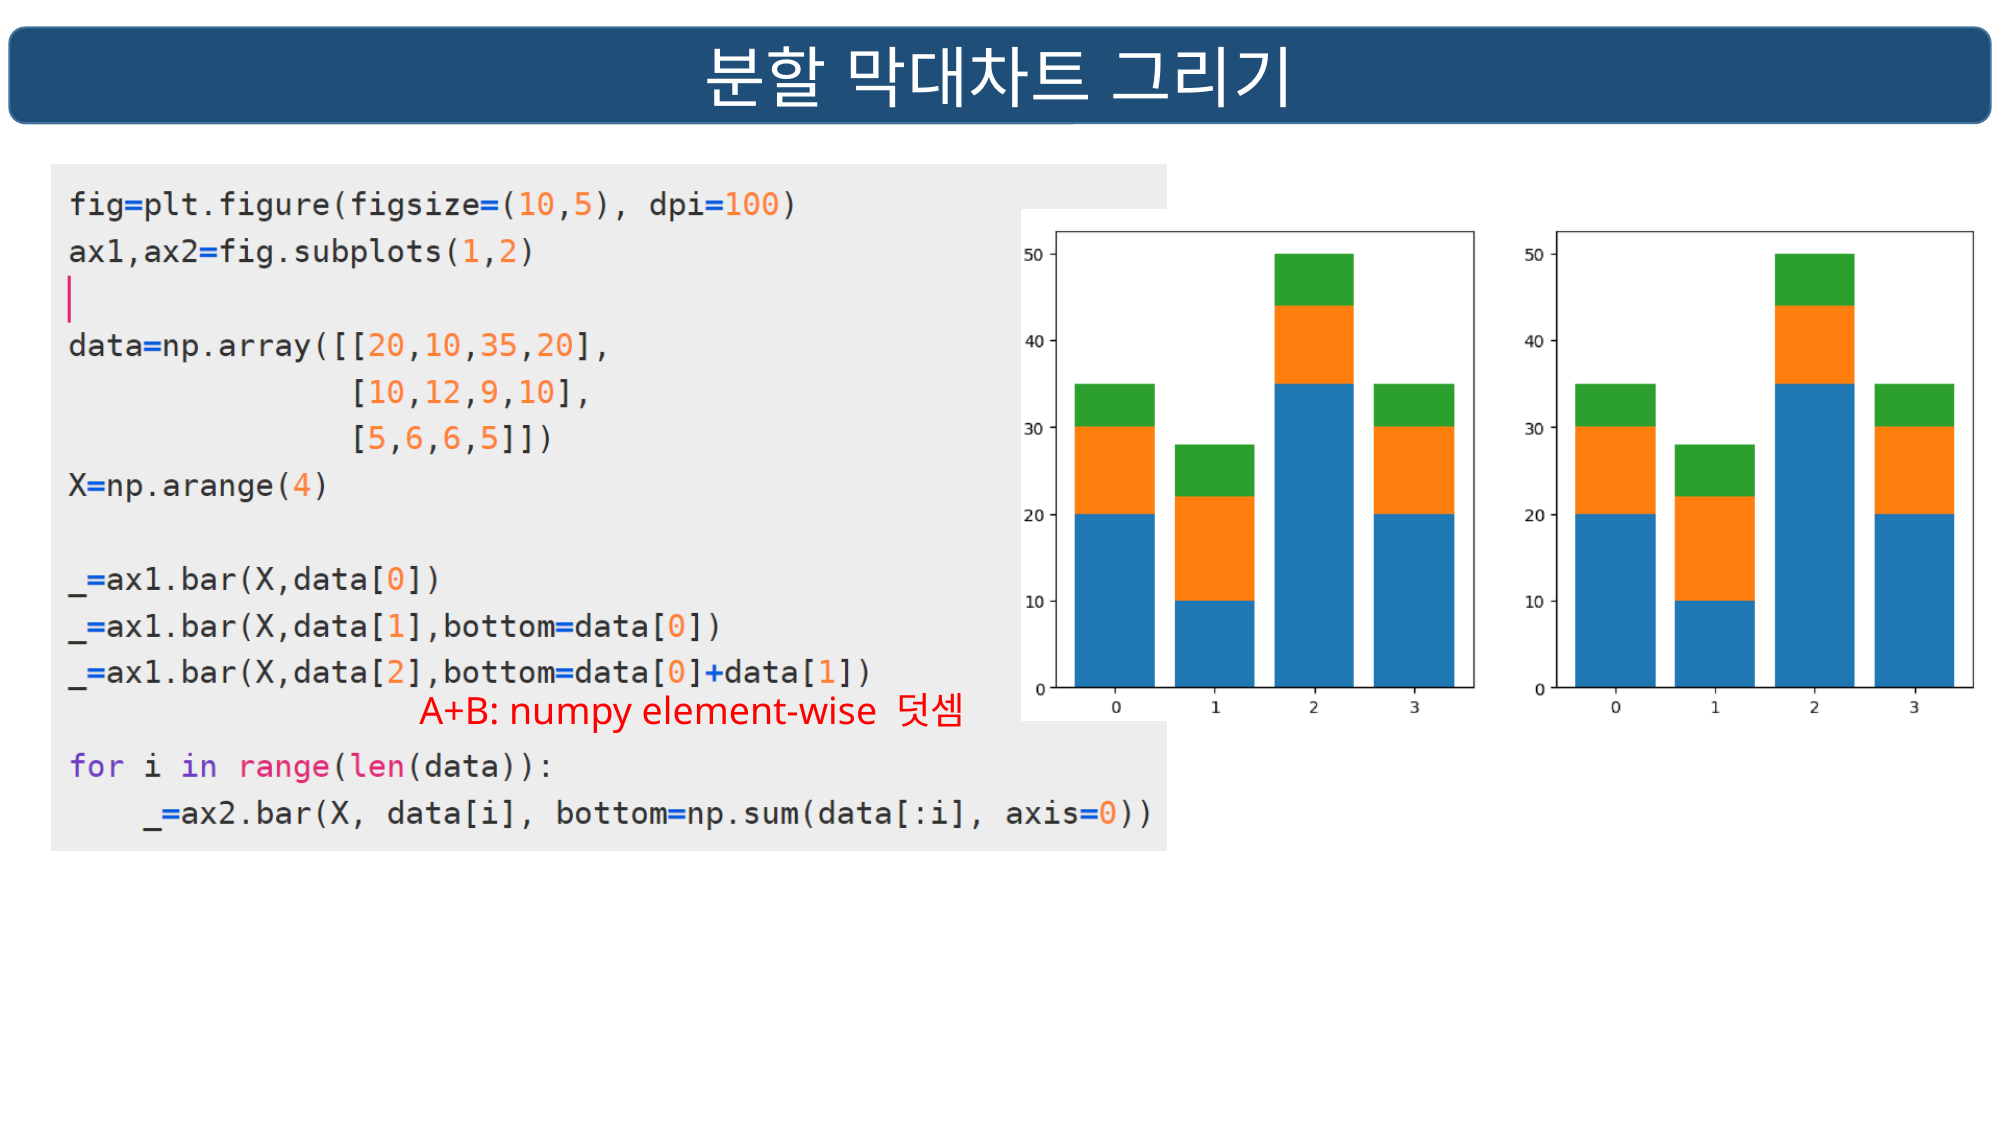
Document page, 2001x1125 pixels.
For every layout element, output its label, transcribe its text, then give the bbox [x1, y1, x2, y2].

text_box 분할 막대차트 그리기 [8, 26, 1992, 125]
picture [51, 164, 1991, 851]
